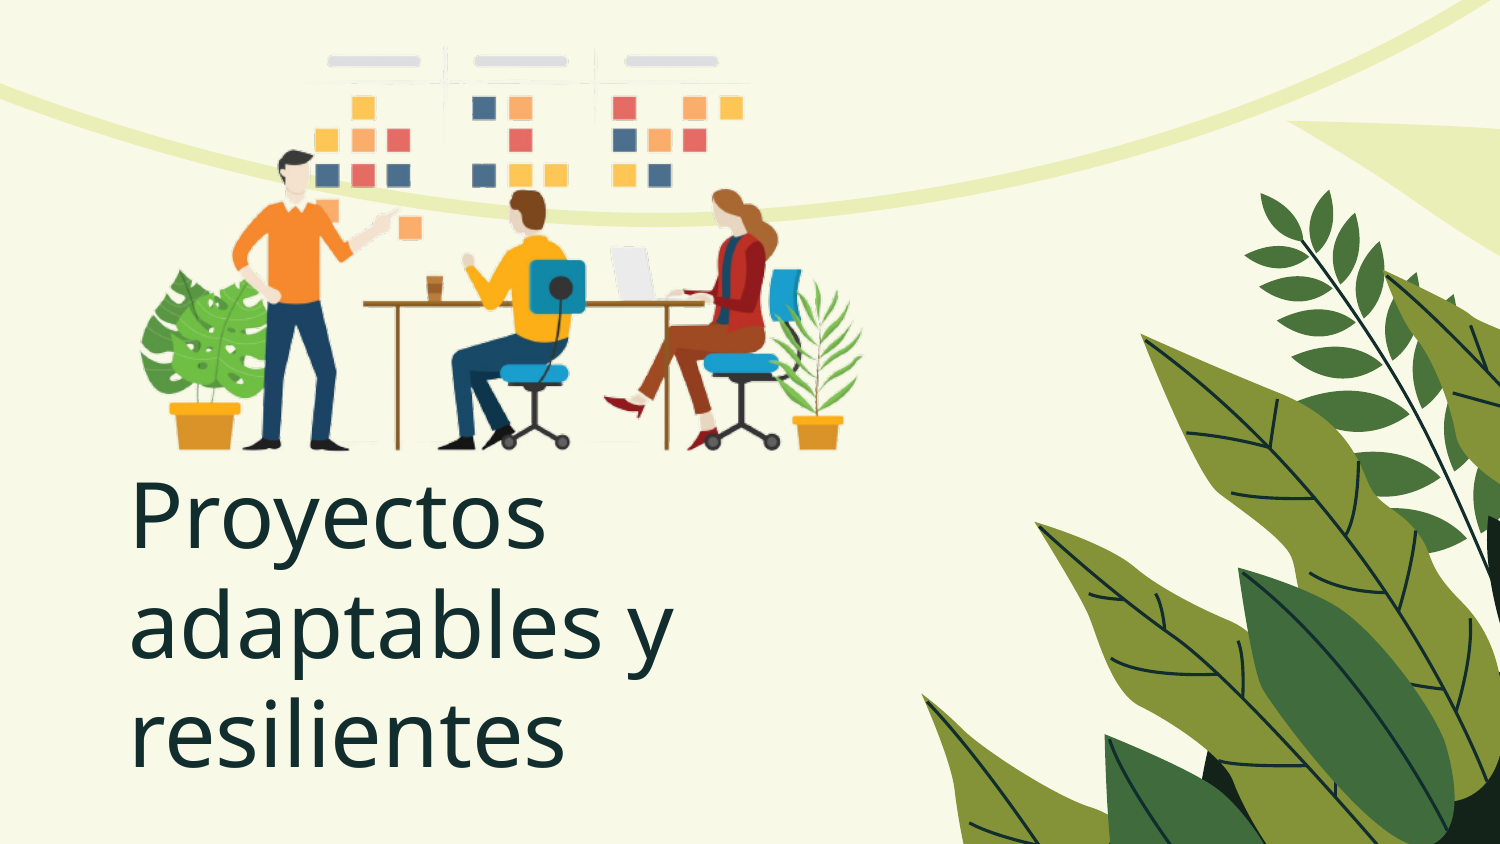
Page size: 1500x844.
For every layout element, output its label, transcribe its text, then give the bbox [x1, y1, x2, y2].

picture [83, 0, 922, 501]
title Proyectos adaptables y resilientes [113, 565, 906, 678]
